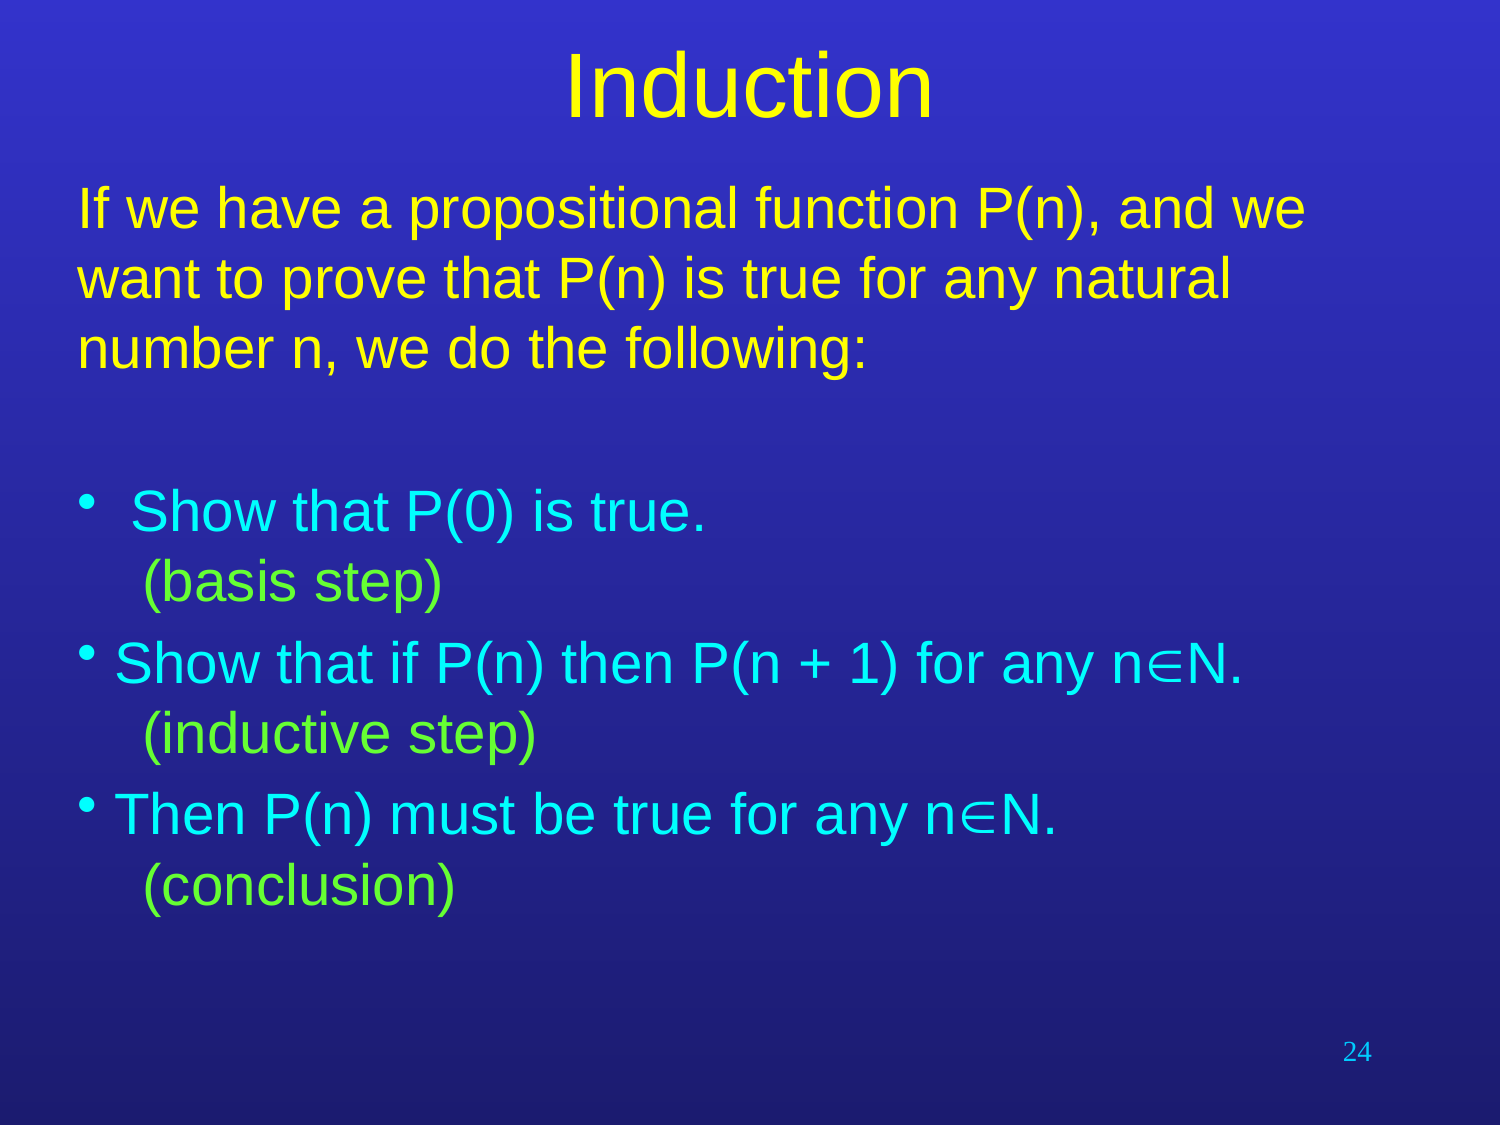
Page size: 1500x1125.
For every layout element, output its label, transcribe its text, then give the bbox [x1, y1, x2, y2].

slide_number 24 [1074, 1024, 1388, 1101]
list If we have a propositional function P(n), and we want to prove that P(n) is true for any natural number n, we do the following: Show that P(0) is true. (basis step) Show that if P(n) then P(n + 1) for any nN. (inductive step) Then P(n) must be true for any nN. (conclusion) [62, 162, 1413, 1013]
title Induction [112, 24, 1388, 138]
